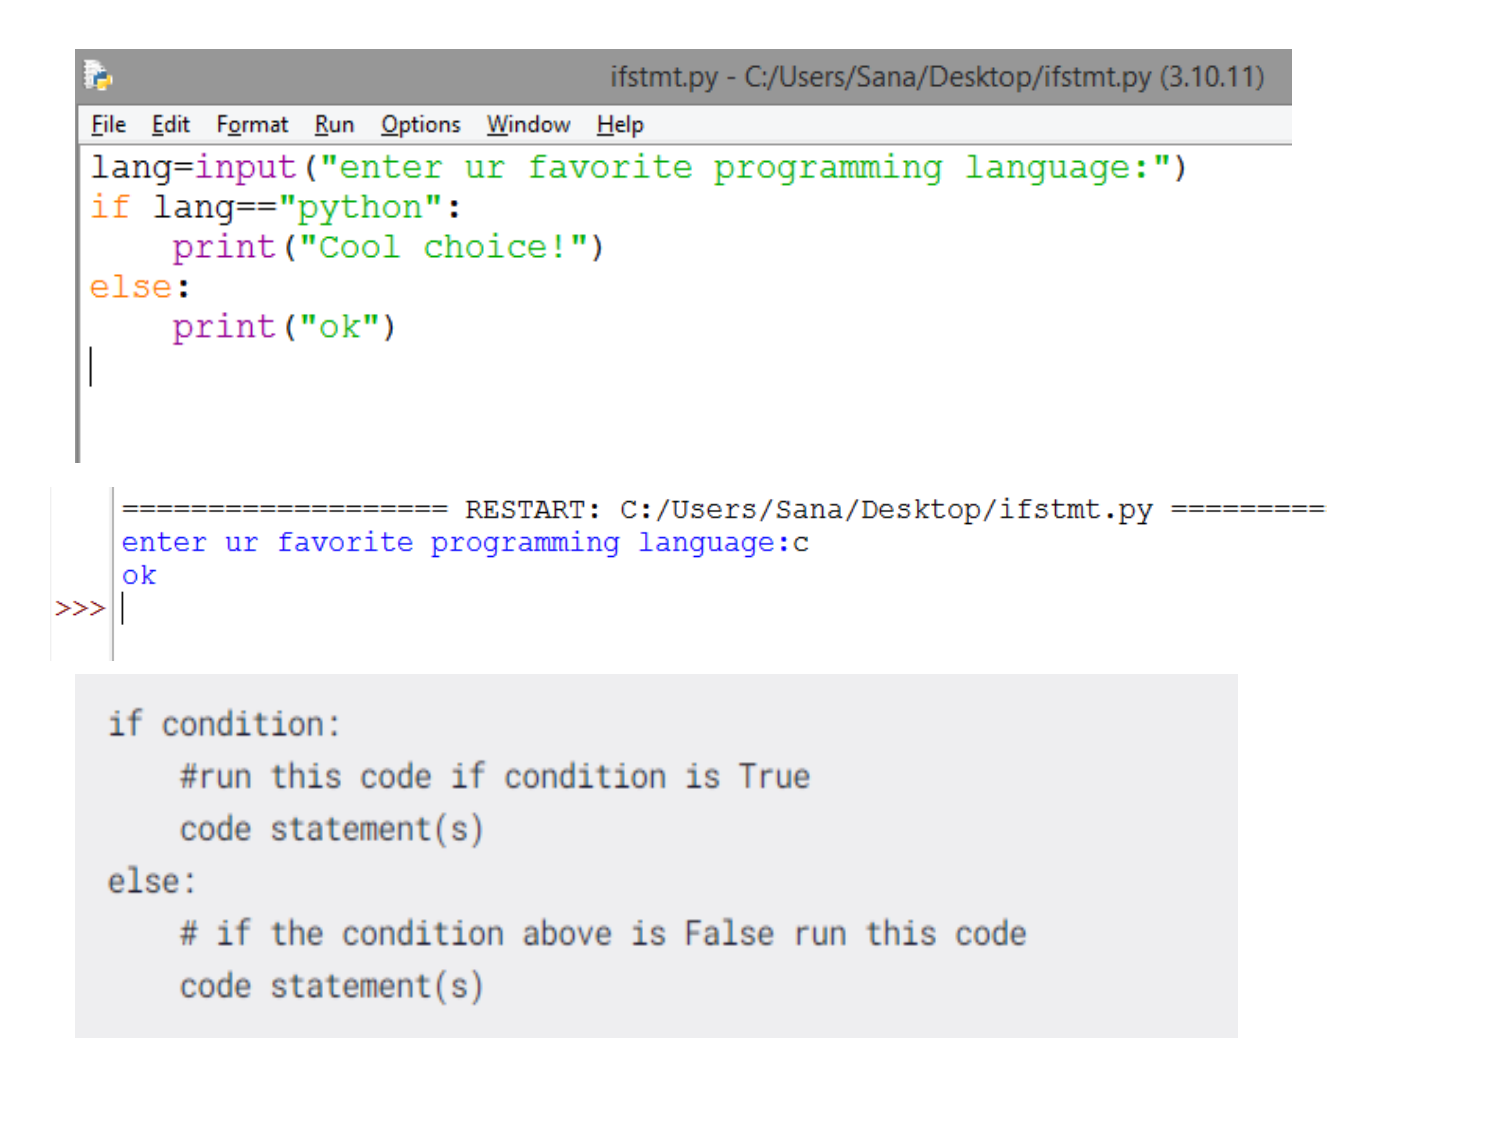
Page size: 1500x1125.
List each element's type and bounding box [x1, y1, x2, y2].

picture [74, 49, 1292, 463]
picture [49, 487, 1327, 662]
picture [74, 674, 1238, 1038]
